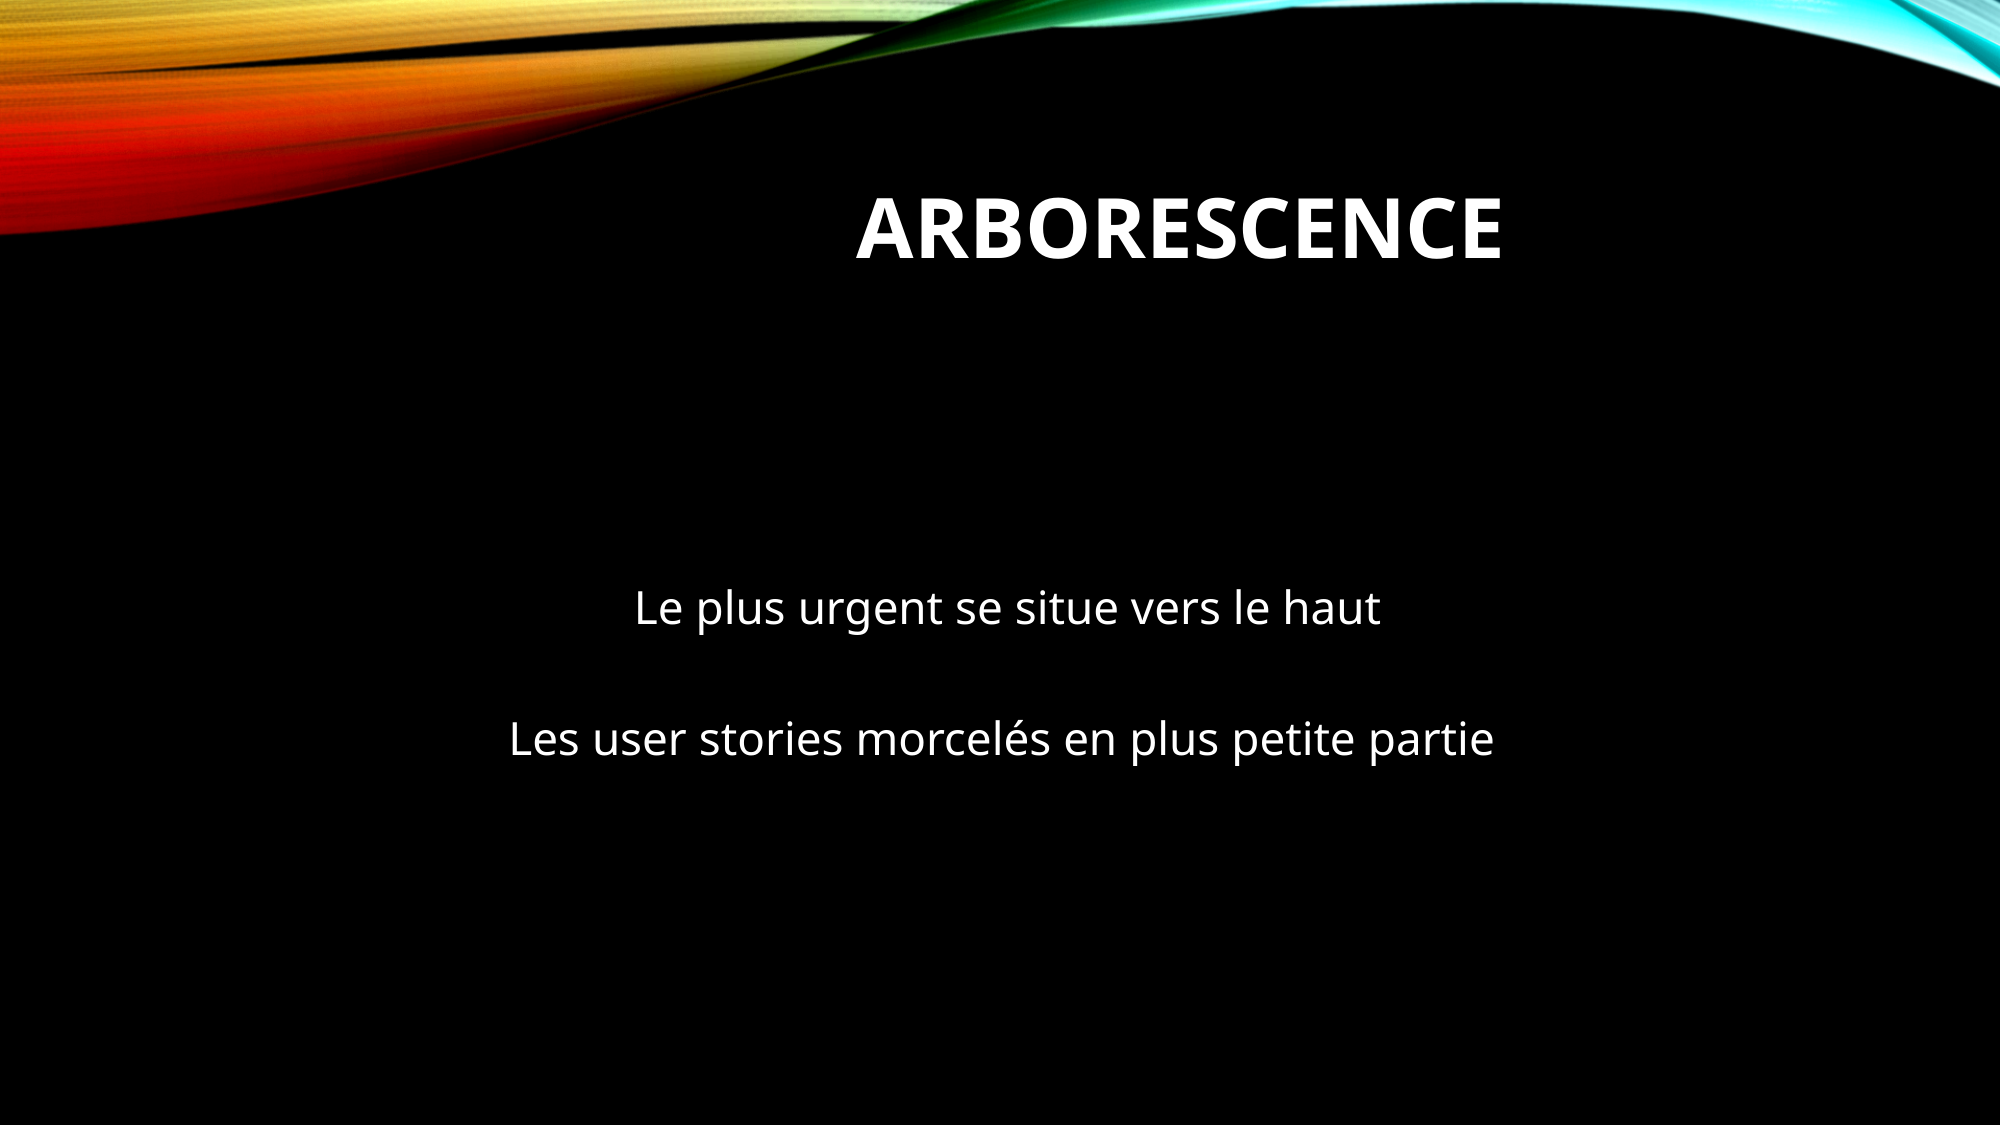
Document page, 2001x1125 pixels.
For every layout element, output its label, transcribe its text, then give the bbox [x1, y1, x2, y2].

picture [0, 0, 2000, 237]
list Le plus urgent se situe vers le haut Les user stories morcelés en plus petite partie [152, 515, 1864, 843]
title ARBORESCENCE [474, 125, 1888, 338]
